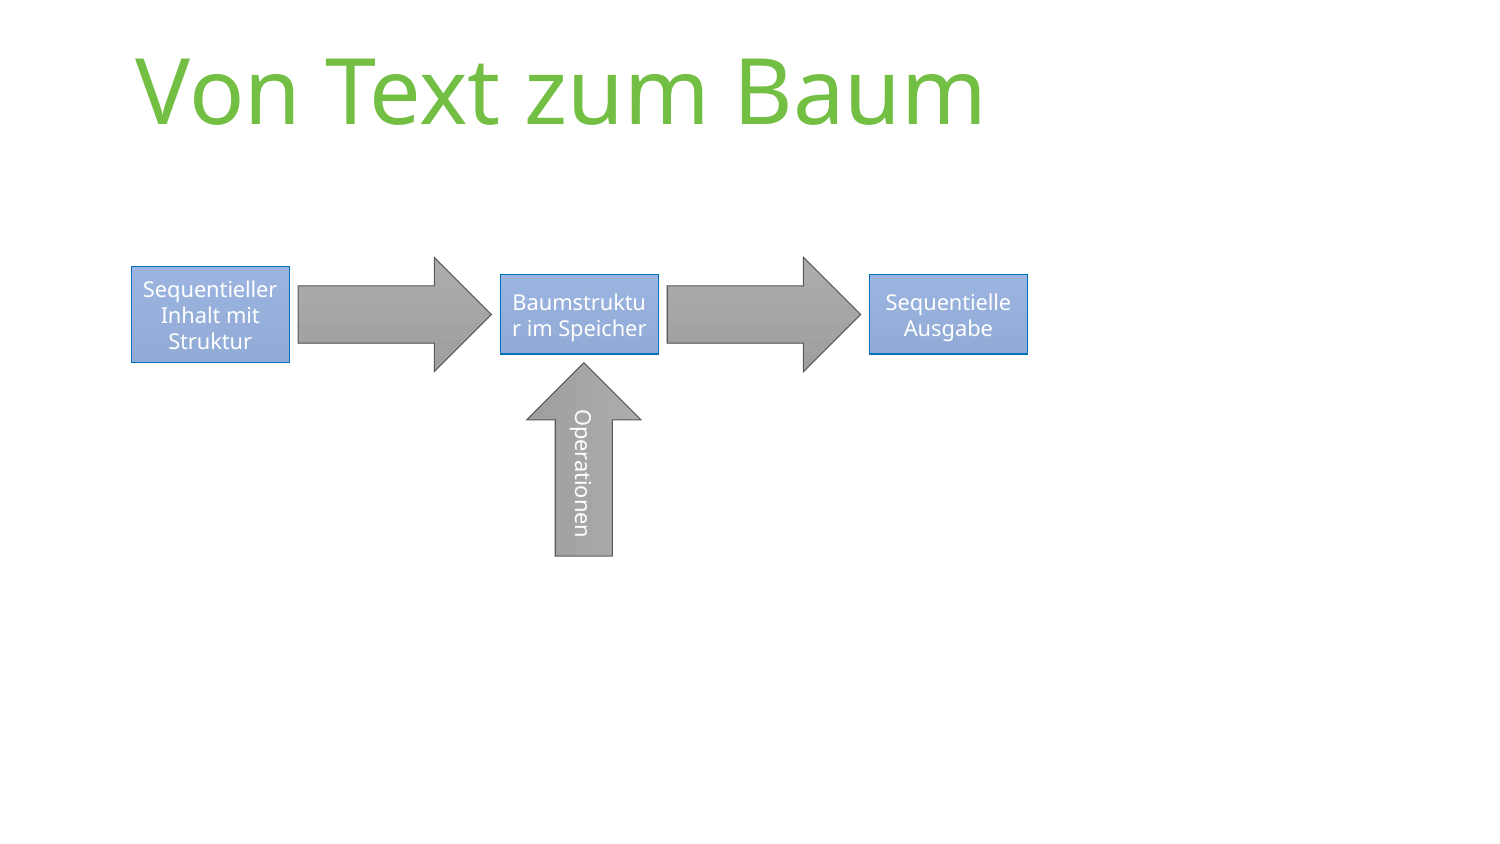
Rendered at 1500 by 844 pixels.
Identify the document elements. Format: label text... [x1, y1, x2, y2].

text_box [666, 256, 862, 373]
text_box Sequentielle Ausgabe [869, 274, 1028, 355]
text_box Operationen [525, 361, 643, 557]
text_box Baumstruktur im Speicher [500, 274, 659, 355]
title Von Text zum Baum [135, 32, 1459, 144]
text_box Sequentieller Inhalt mit Struktur [131, 266, 290, 363]
text_box [297, 256, 493, 373]
